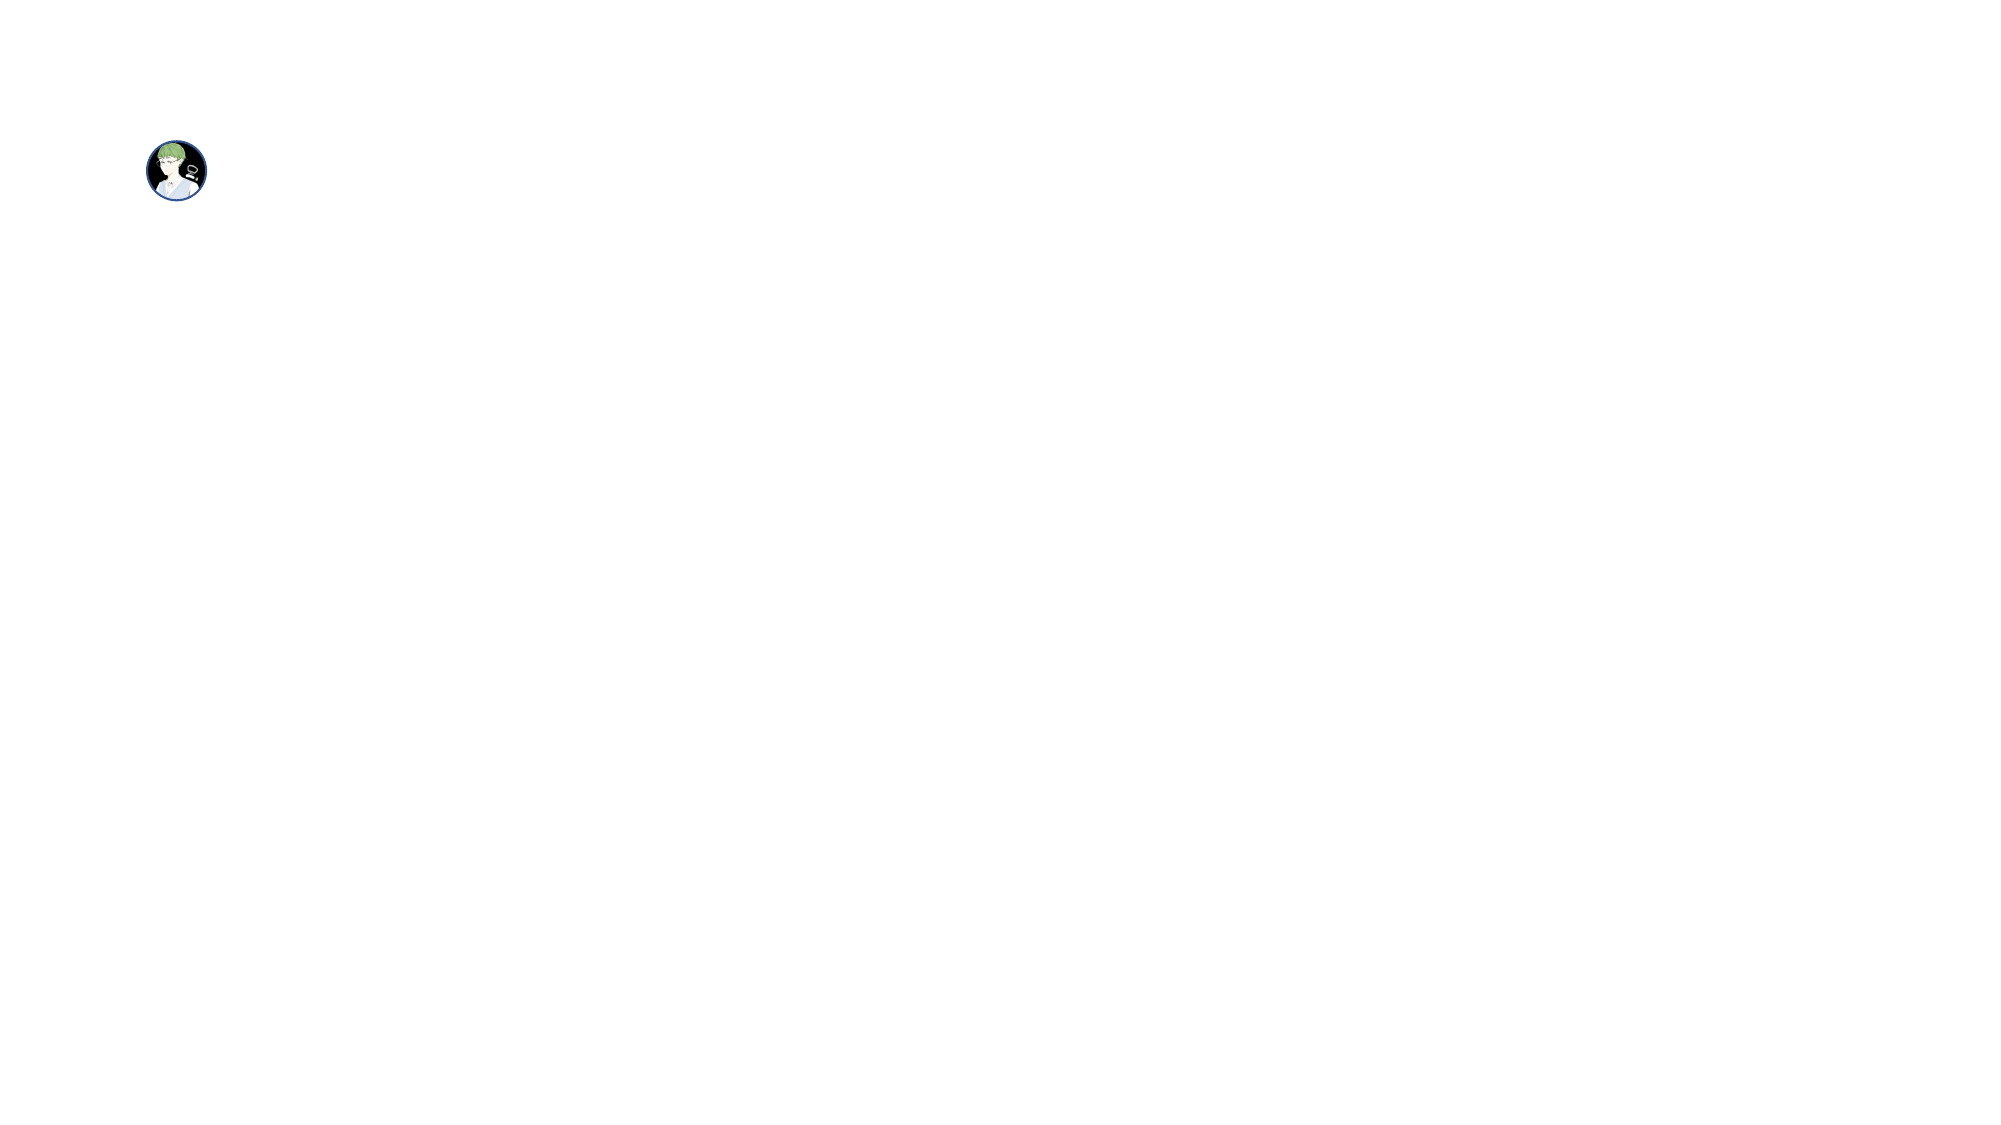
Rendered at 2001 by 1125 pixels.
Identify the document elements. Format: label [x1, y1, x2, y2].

text_box [146, 140, 208, 202]
